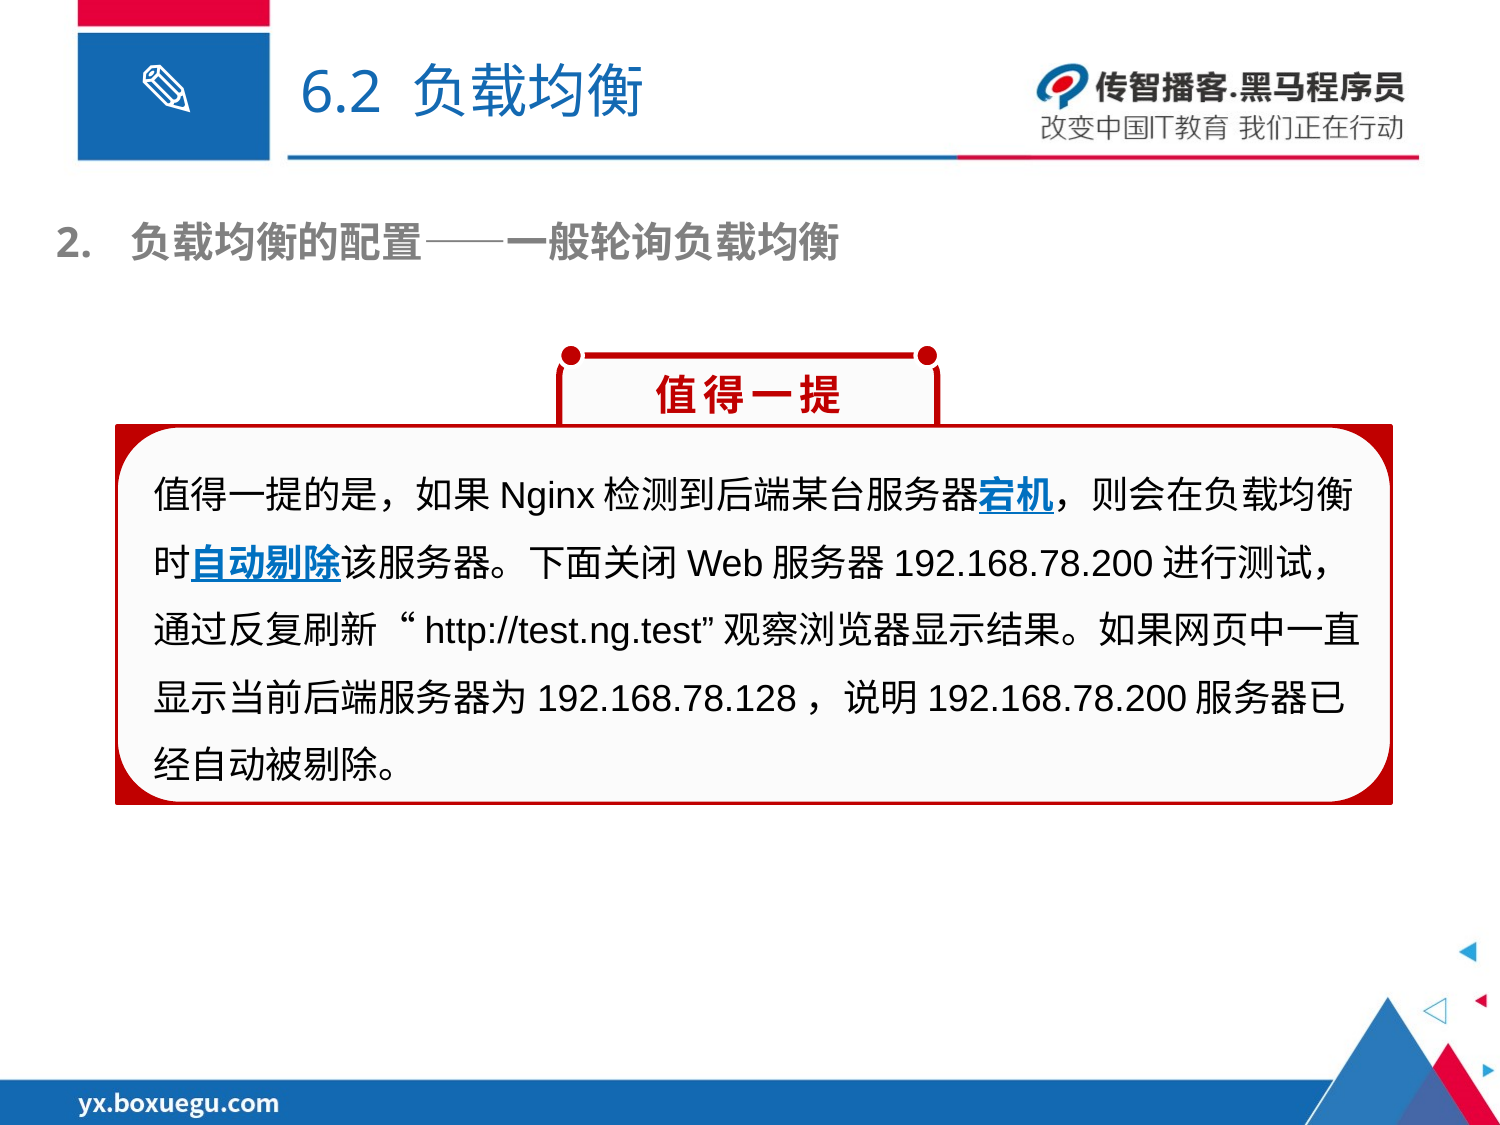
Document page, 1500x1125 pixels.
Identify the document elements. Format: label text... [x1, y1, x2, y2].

title 6.2 负载均衡 [285, 25, 1137, 153]
text_box 负载均衡的配置——一般轮询负载均衡 [41, 208, 1424, 274]
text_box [116, 426, 1392, 803]
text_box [558, 343, 940, 427]
picture [0, 1, 1500, 1125]
